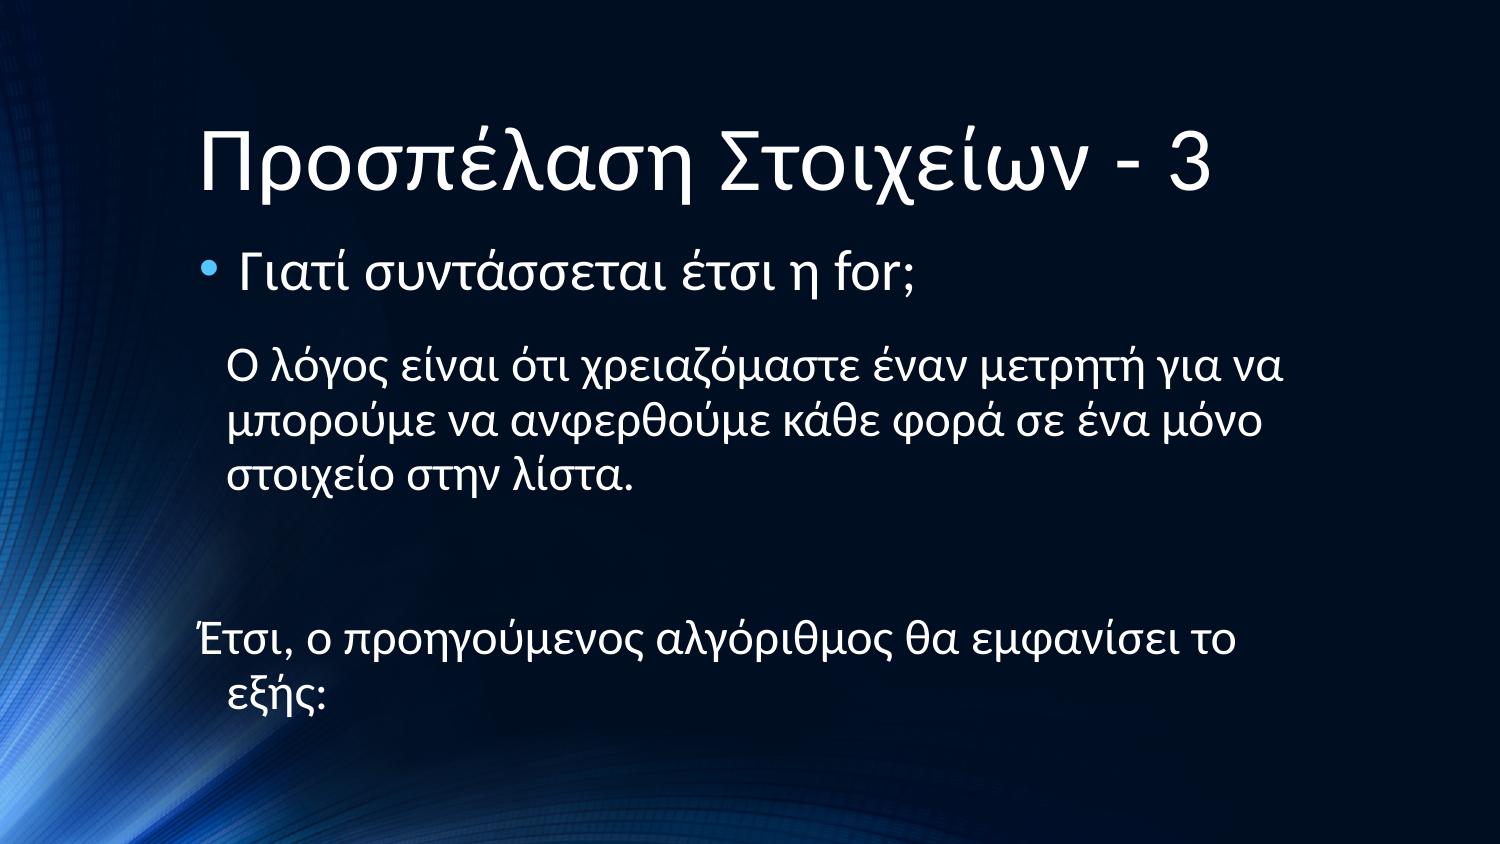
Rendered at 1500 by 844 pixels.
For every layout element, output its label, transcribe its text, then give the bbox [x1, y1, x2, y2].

picture [0, 0, 1500, 844]
title Προσπέλαση Στοιχείων - 3 [187, 46, 1313, 216]
list Γιατί συντάσσεται έτσι η for; Ο λόγος είναι ότι χρειαζόμαστε έναν μετρητή για να μπορούμε να ανφερθούμε κάθε φορά σε ένα μόνο στοιχείο στην λίστα. Έτσι, ο προηγούμενος αλγόριθμος θα εμφανίσει το εξής: [187, 234, 1312, 741]
